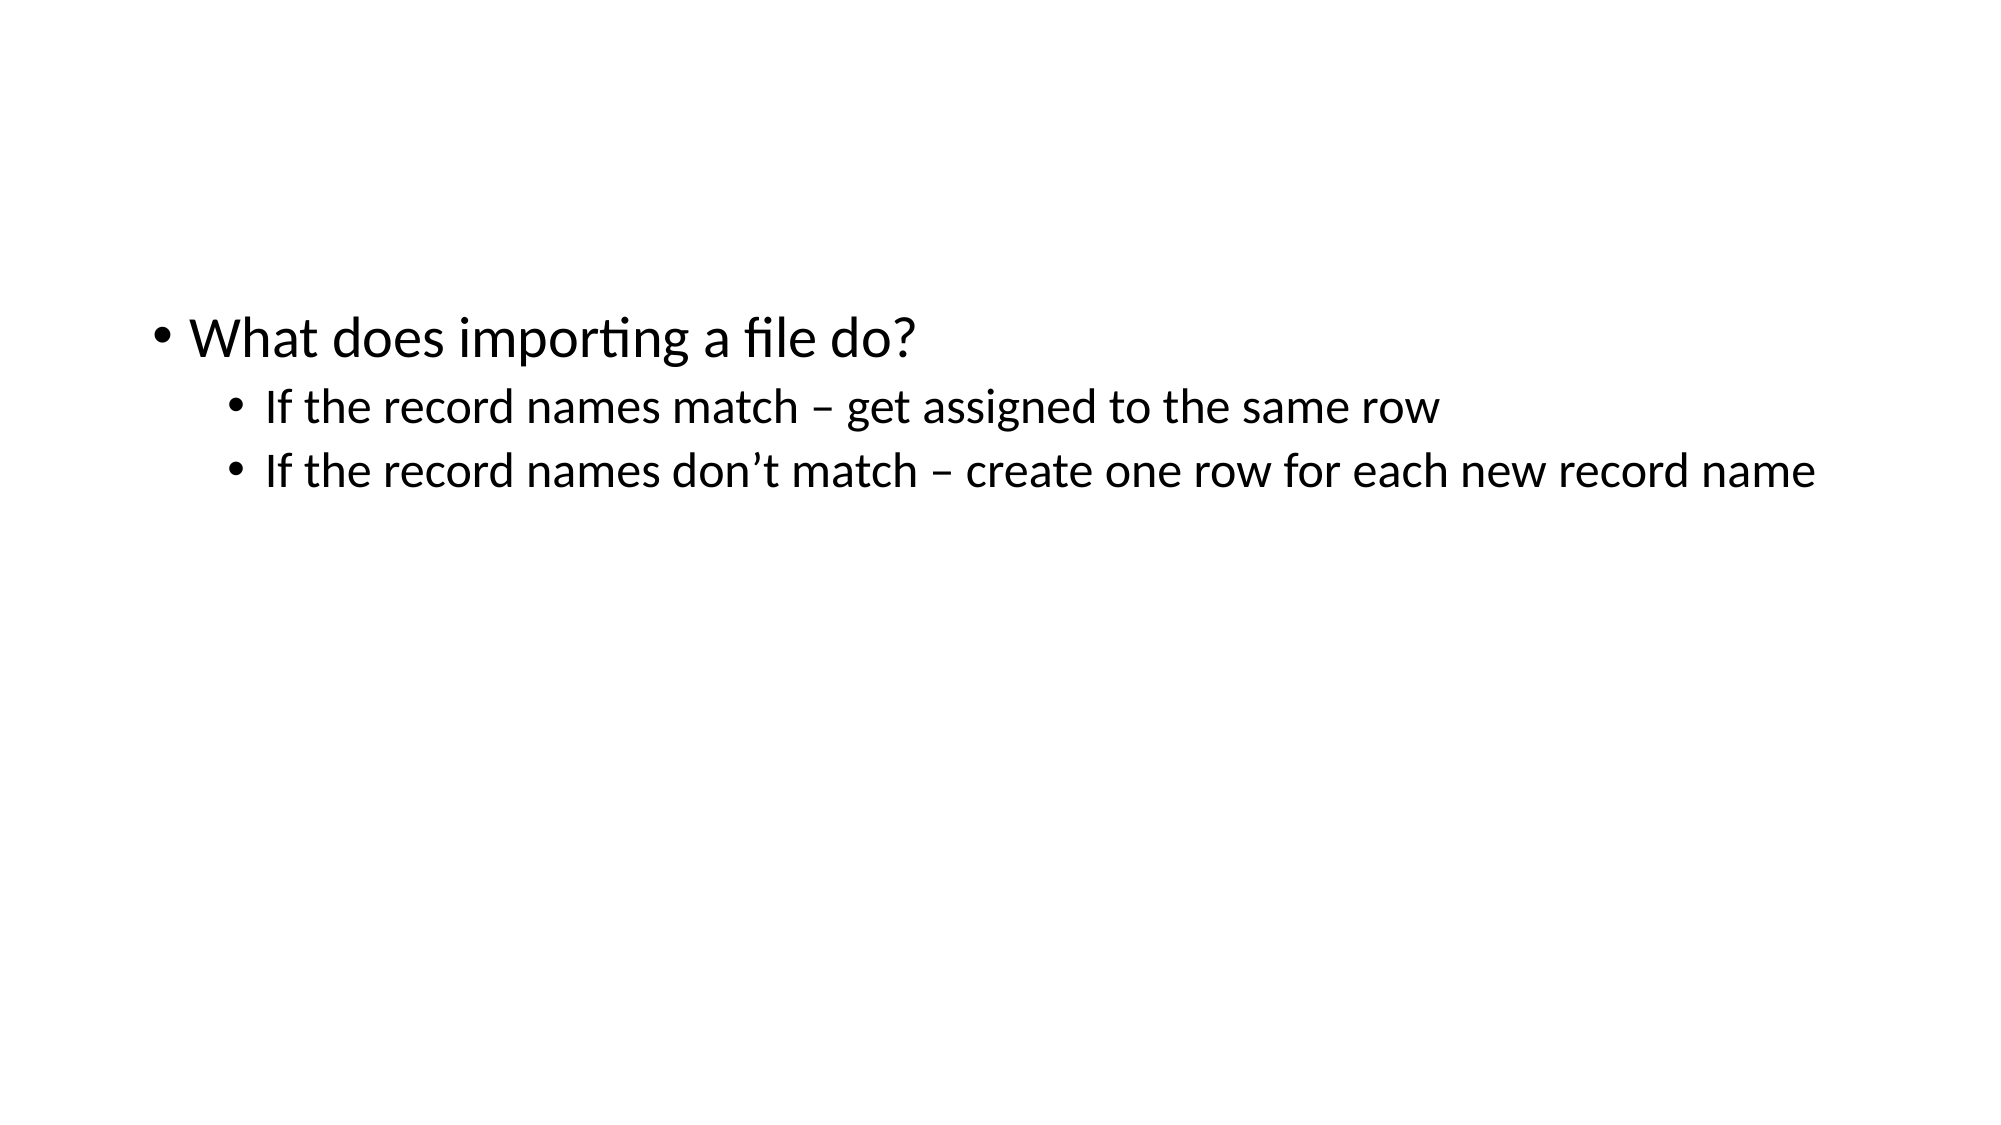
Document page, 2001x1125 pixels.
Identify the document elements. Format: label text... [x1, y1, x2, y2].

list What does importing a file do? If the record names match – get assigned to the same row If the record names don’t match – create one row for each new record name [137, 299, 1863, 1014]
